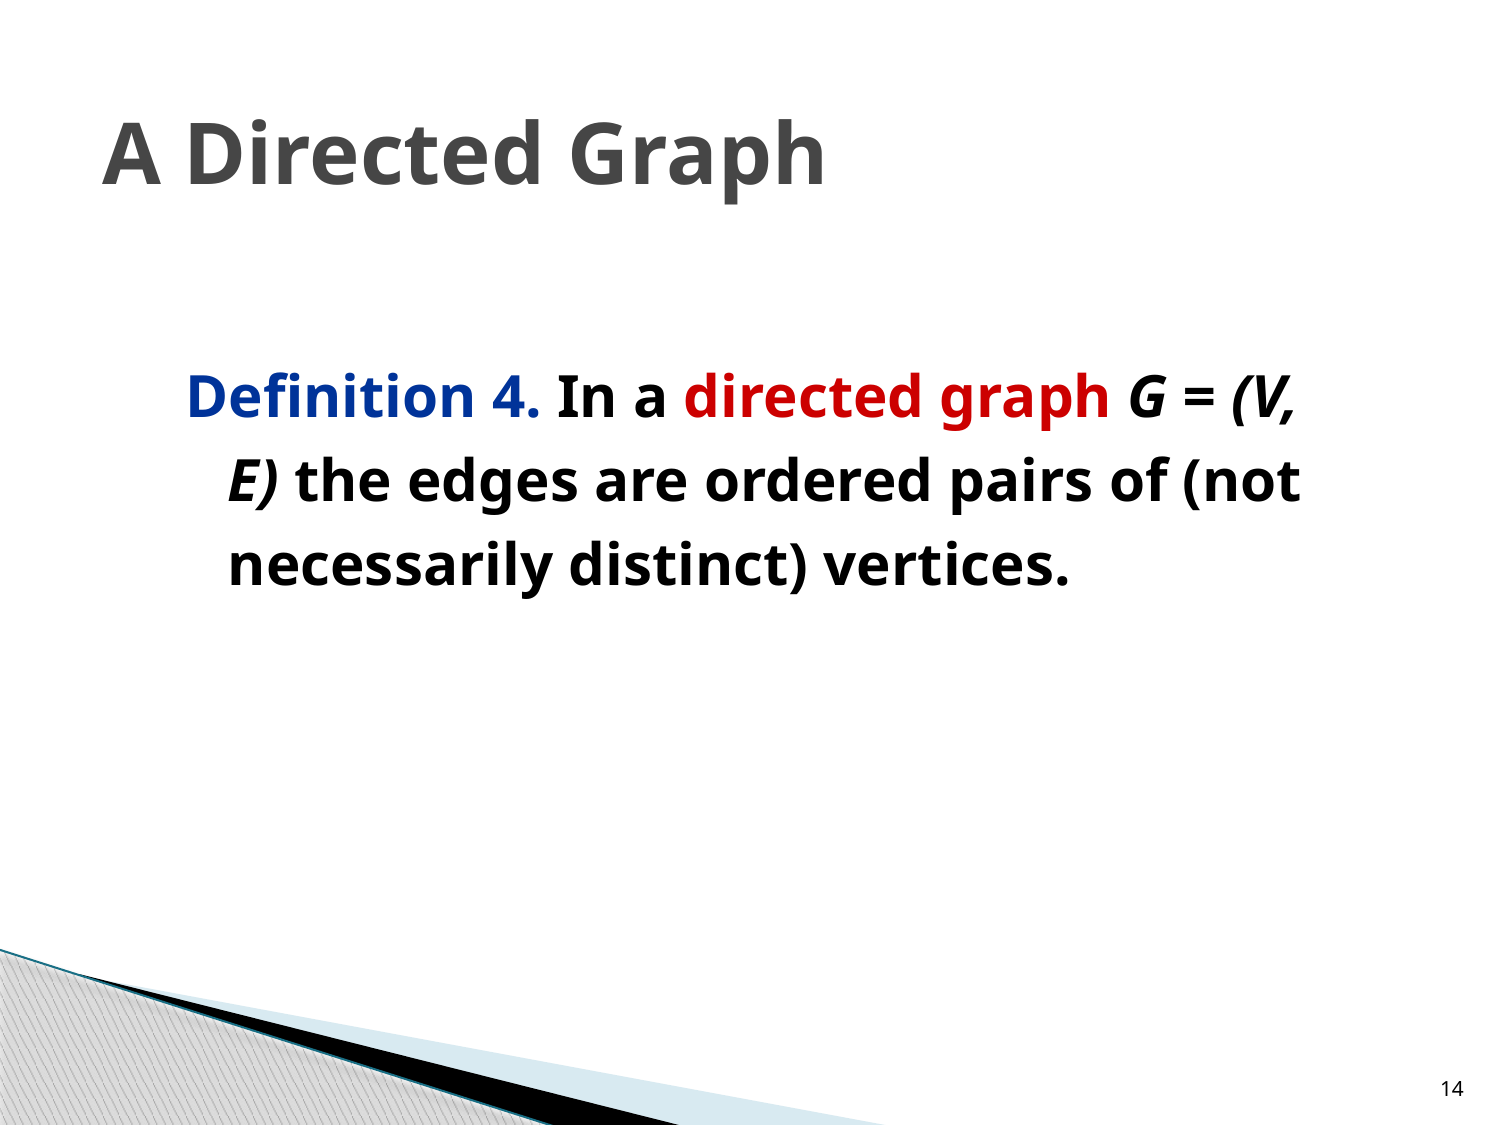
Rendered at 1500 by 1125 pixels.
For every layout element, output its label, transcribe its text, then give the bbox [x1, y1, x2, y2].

title A Directed Graph [87, 68, 1400, 232]
list Definition 4. In a directed graph G = (V, E) the edges are ordered pairs of (not necessarily distinct) vertices. [153, 284, 1338, 650]
slide_number 14 [1418, 1051, 1479, 1112]
